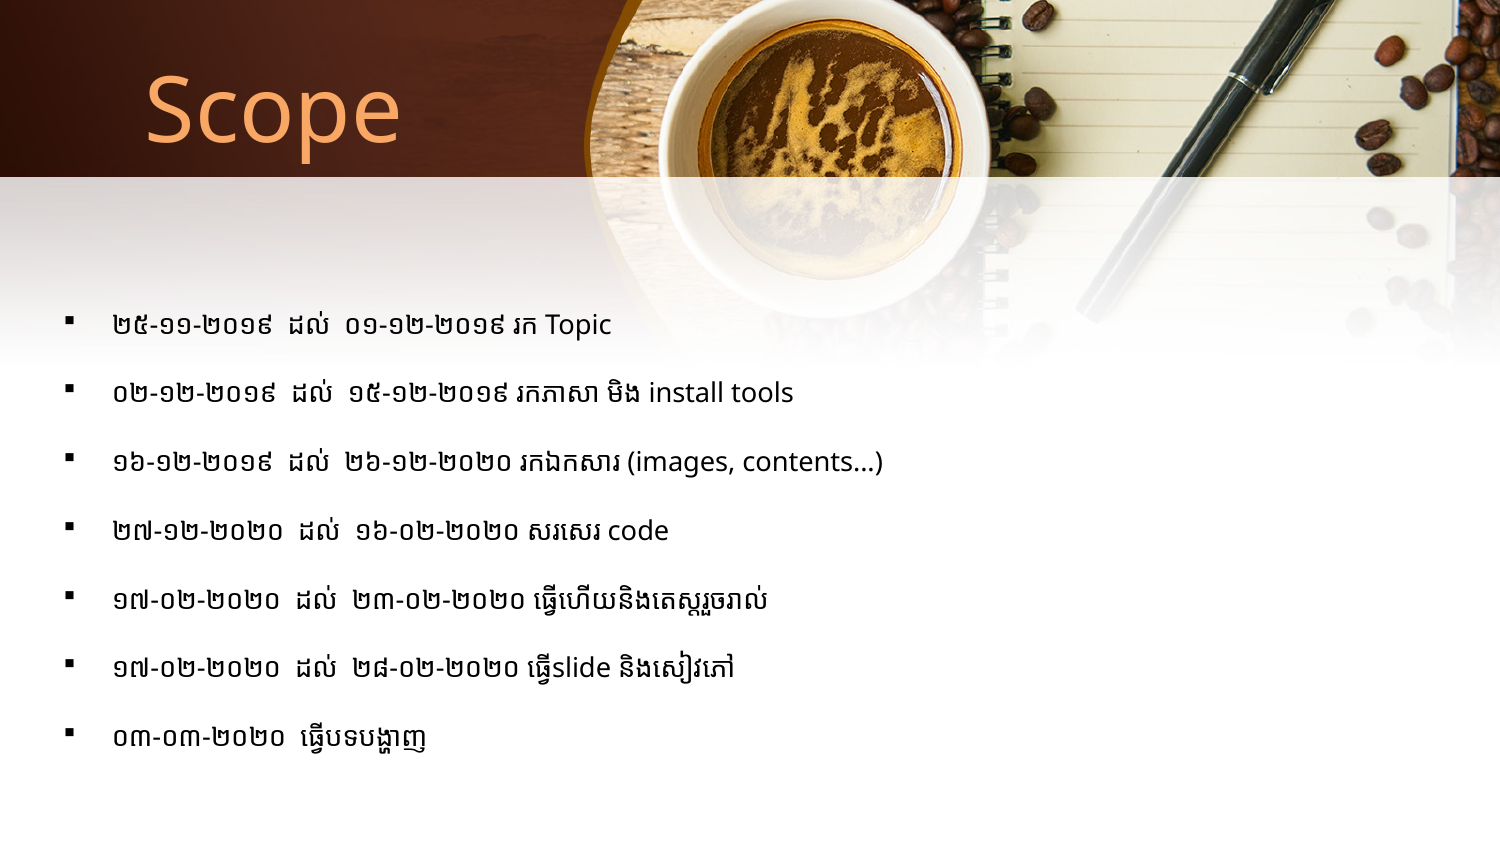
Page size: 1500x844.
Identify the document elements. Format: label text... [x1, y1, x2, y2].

text_box Scope [0, 21, 725, 147]
text_box ២៥-១១-២០១៩ ​​ ដល់ ០១-១២-២០១៩ រក Topic ០២-១២-២០១៩ ដល់ ១៥-១២-២០១៩ រកភាសា មិង install tools ១៦-១២-២០១៩ ដល់ ២៦-១២-២០២០ រកឯកសារ (images, contents...) ២៧-១២-២០២០ ដល់ ១៦-០២-២០២០ សរសេរ code ១៧-០២-២០២០ ដល់ ២៣-០២-២០២០ ធ្វើហើយនិងតេស្តរួចរាល់ ១៧-០២-២០២០ ដល់ ២៨-០២-២០២០ ធ្វើslide និងសៀវភៅ ០៣-០៣-២០២០ ធ្វើបទបង្ហាញ [48, 271, 1452, 773]
picture [0, 0, 1500, 844]
